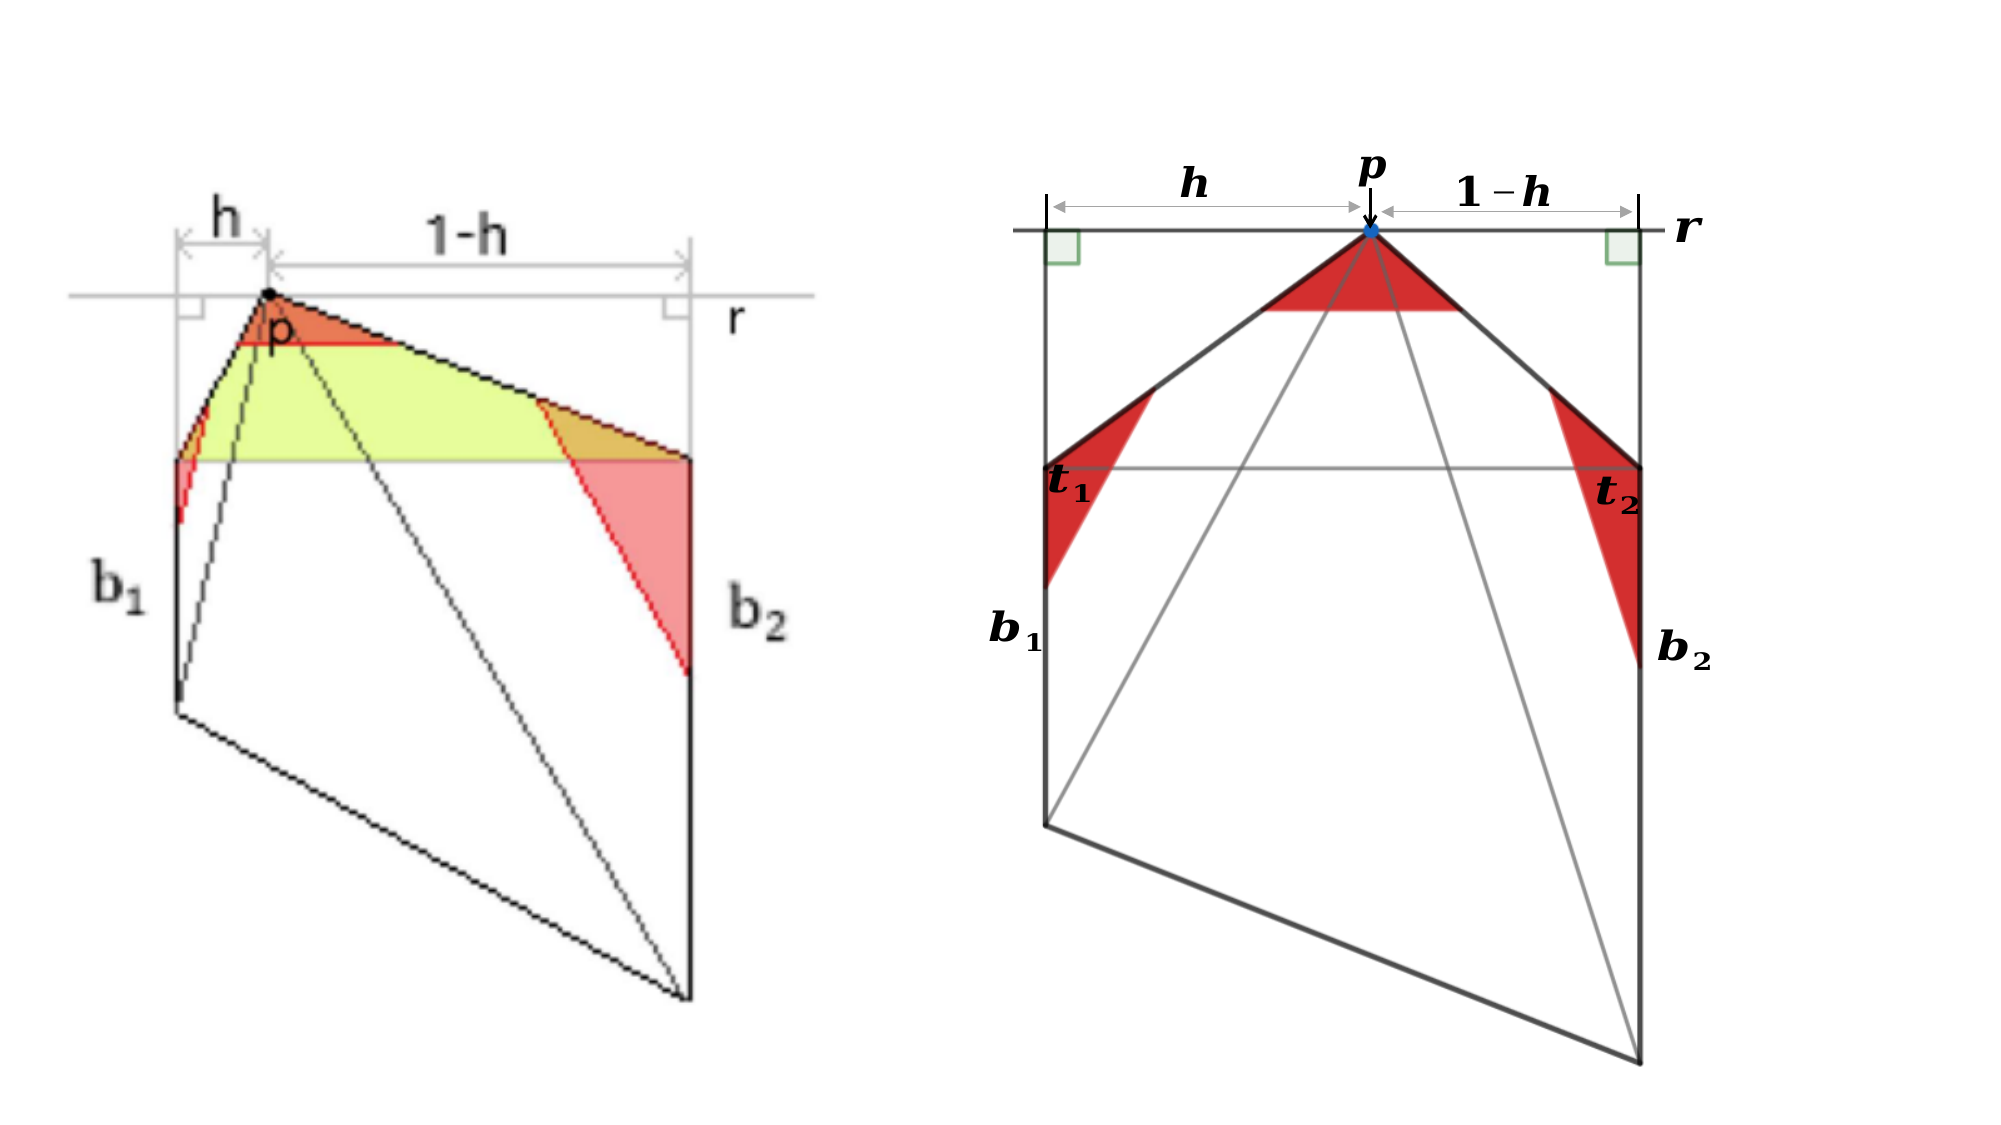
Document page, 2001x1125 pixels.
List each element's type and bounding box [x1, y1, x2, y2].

picture [1013, 165, 1665, 1098]
picture [26, 184, 865, 1029]
